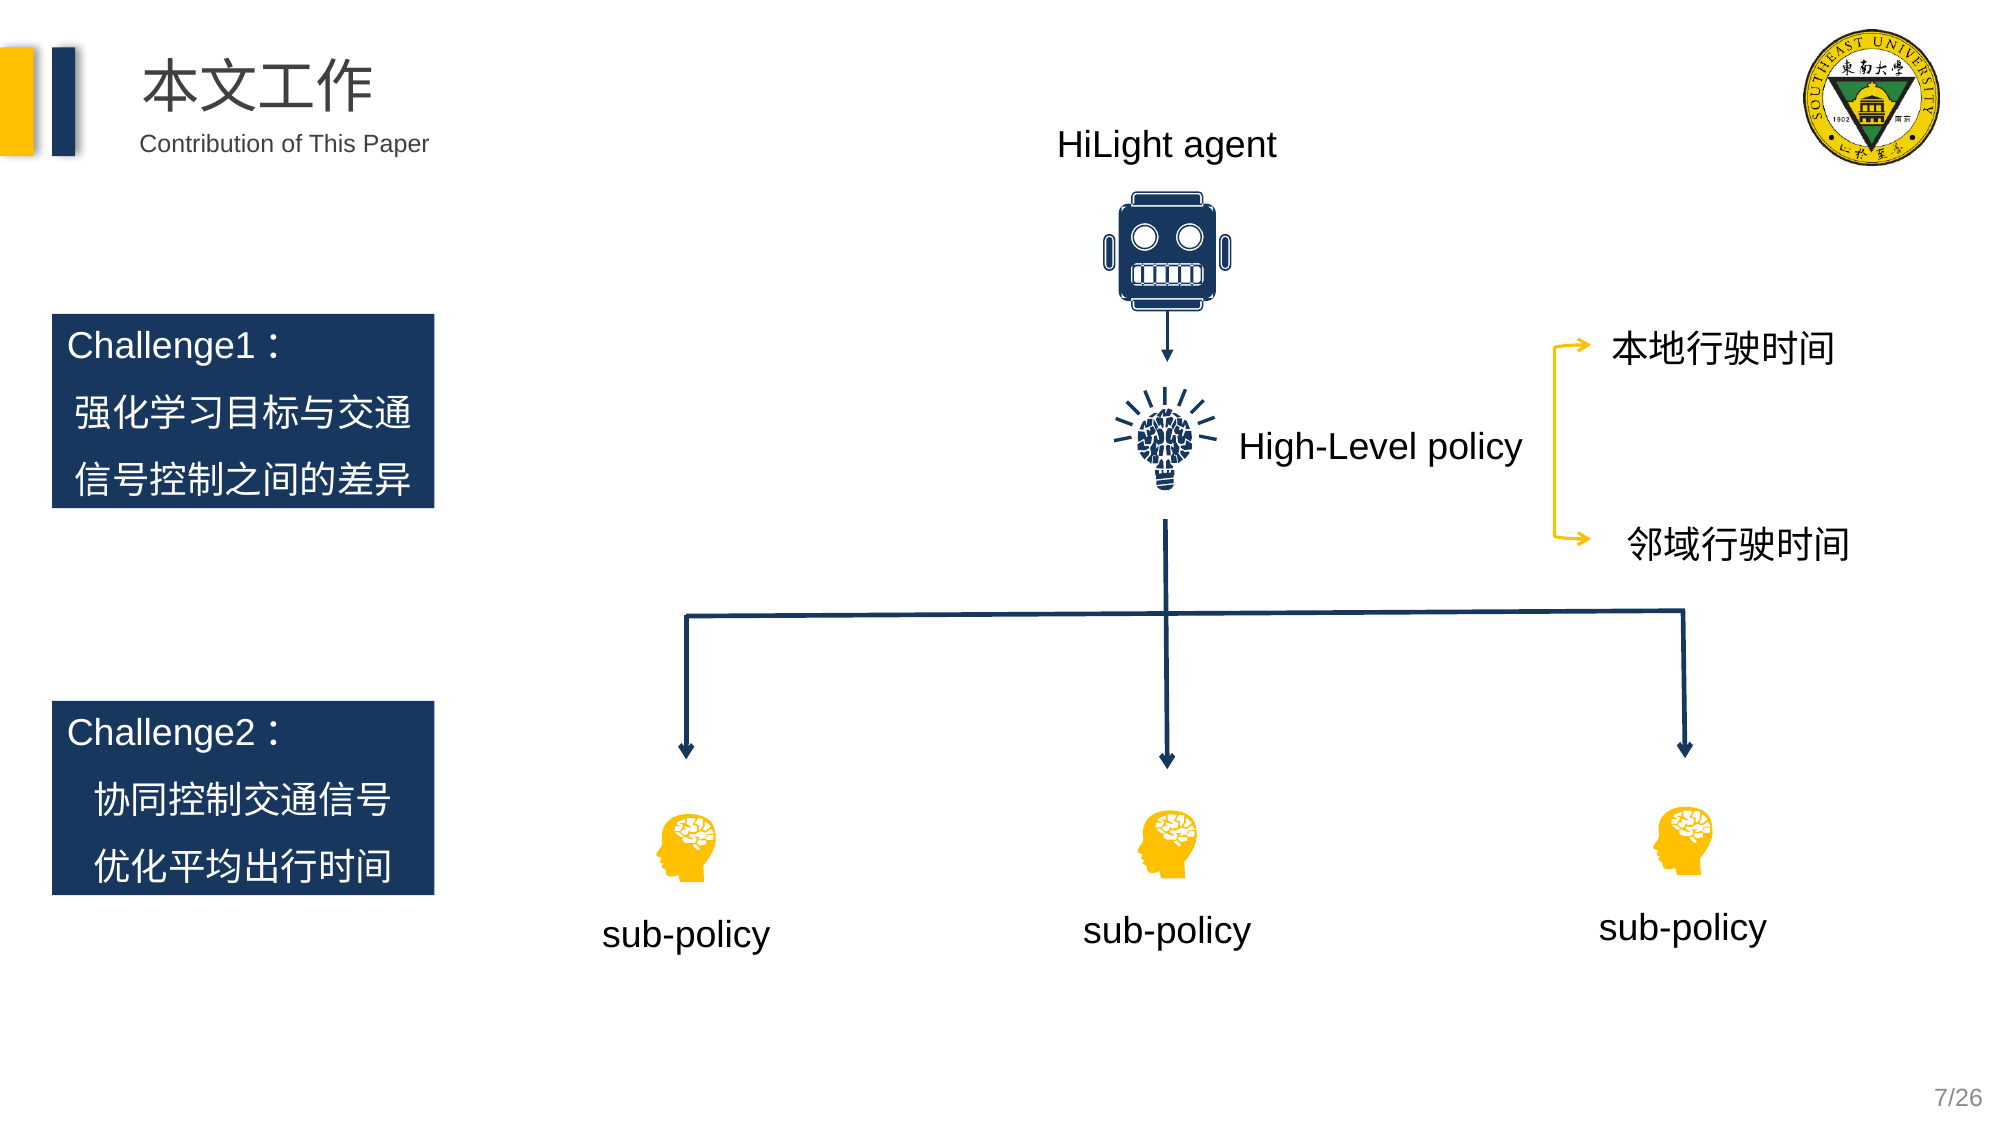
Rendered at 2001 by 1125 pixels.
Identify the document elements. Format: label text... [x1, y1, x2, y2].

text_box Challenge1： 强化学习目标与交通信号控制之间的差异 [52, 313, 435, 509]
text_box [613, 112, 1868, 946]
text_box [0, 42, 841, 166]
text_box Challenge2： 协同控制交通信号 优化平均出行时间 [52, 700, 435, 896]
slide_number 7/26 [1548, 1066, 1999, 1125]
picture [1803, 29, 1940, 166]
